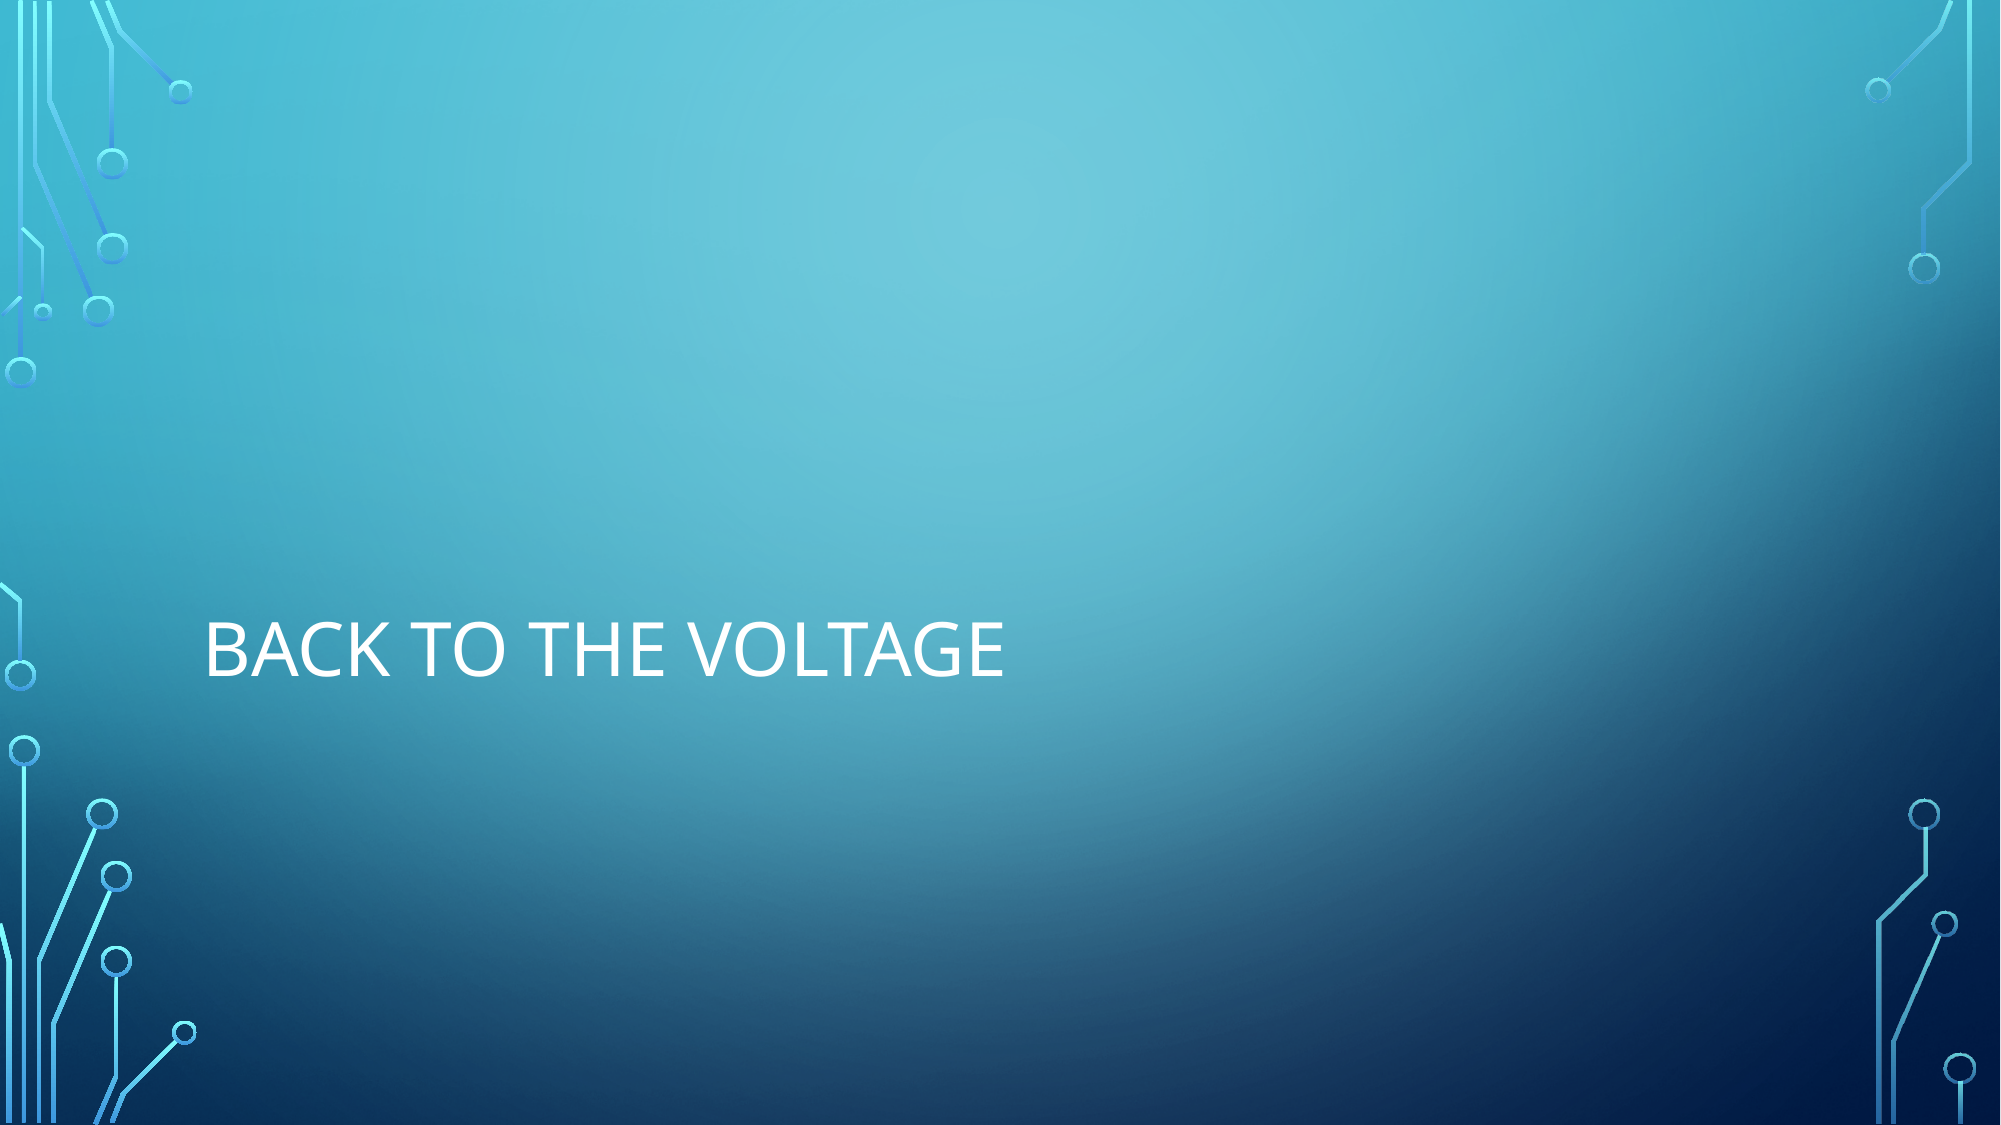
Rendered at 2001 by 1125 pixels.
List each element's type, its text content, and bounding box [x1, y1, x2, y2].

title Back to the Voltage [187, 232, 1813, 701]
